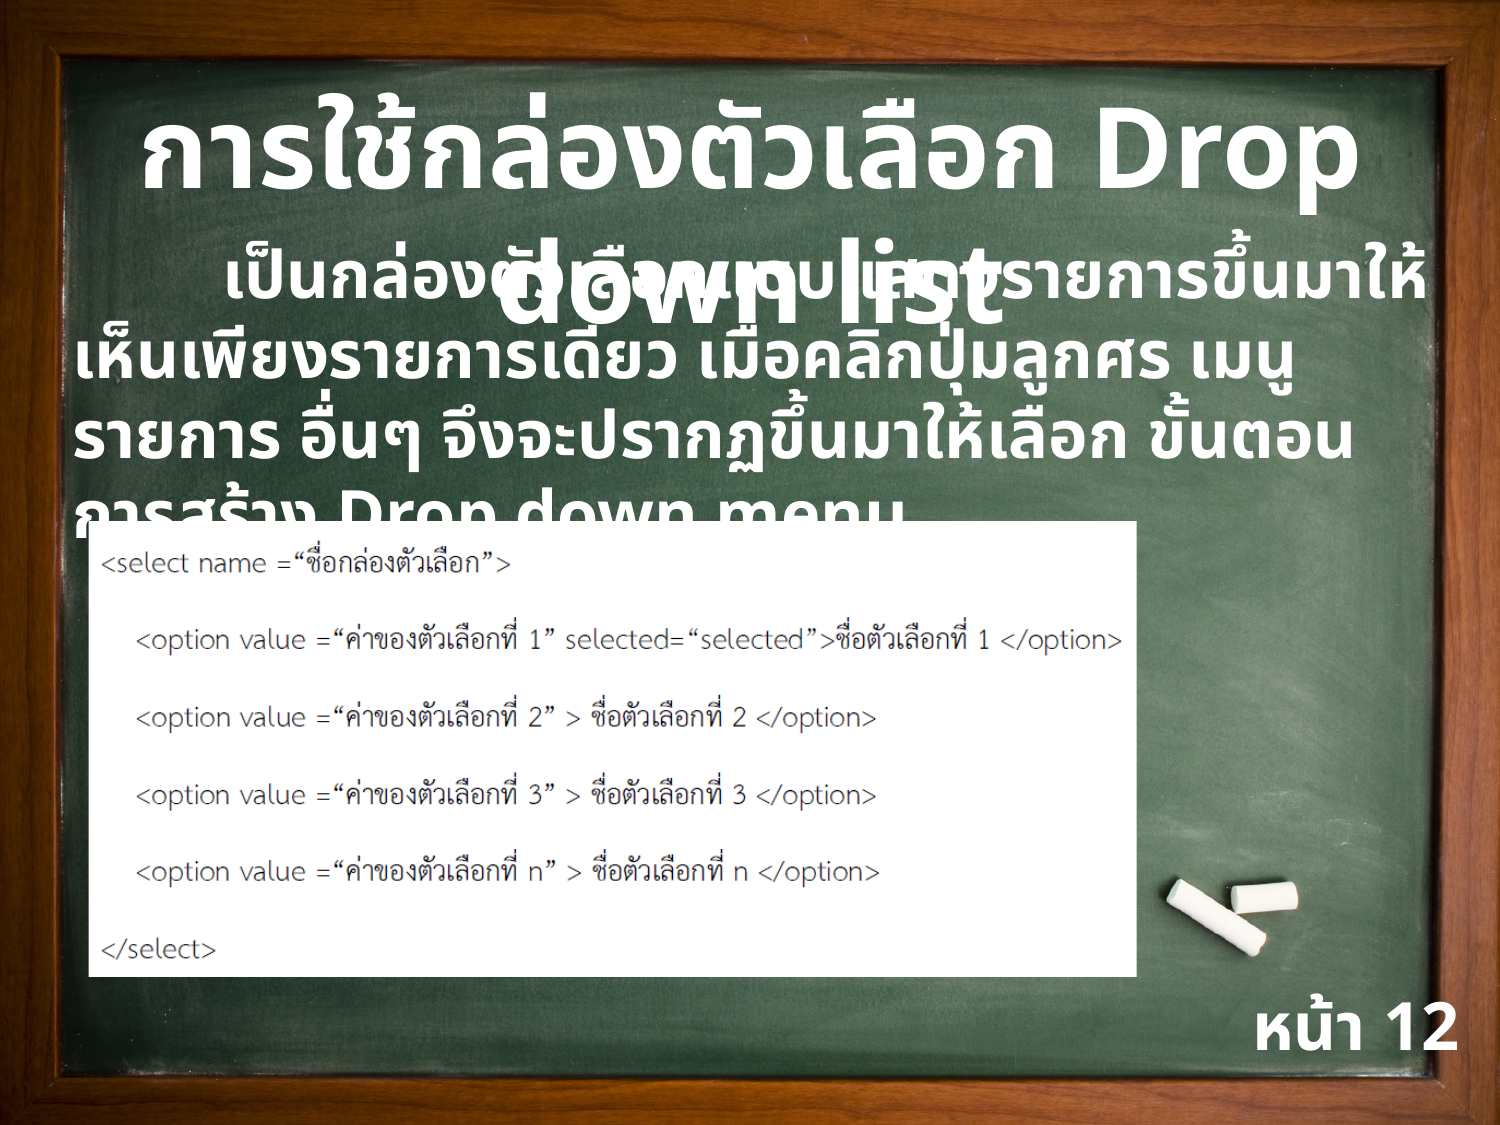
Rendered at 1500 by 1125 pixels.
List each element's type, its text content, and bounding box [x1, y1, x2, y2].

text_box เป็นกล่องตัวเลือกแบบแสดงรายการขึ้นมาให้เห็นเพียงรายการเดียว เมื่อคลิกปุ่มลูกศร เมนูรายการ อื่นๆ จึงจะปรากฏขึ้นมาให้เลือก ขั้นตอนการสร้าง Drop down menu [57, 224, 1446, 560]
picture [0, 0, 1500, 1125]
text_box การใช้กล่องตัวเลือก Drop down list [57, 68, 1446, 224]
text_box หน้า 12 [1237, 976, 1475, 1071]
